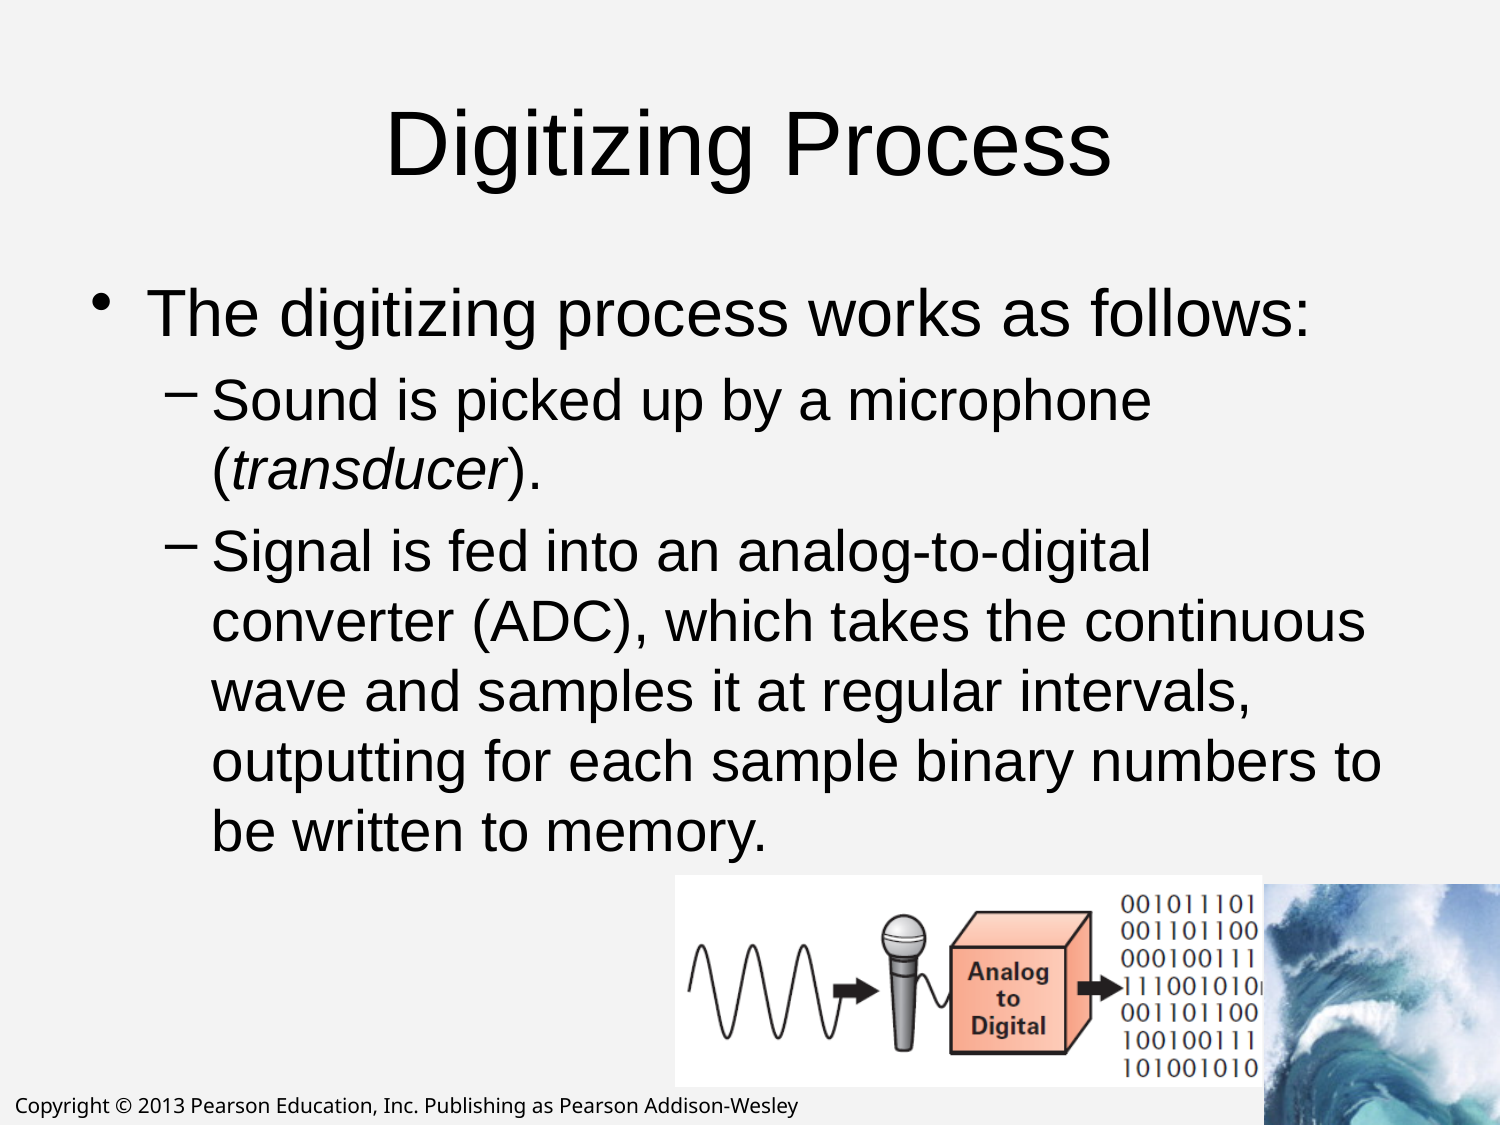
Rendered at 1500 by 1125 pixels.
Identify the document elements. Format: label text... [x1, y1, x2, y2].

list The digitizing process works as follows: Sound is picked up by a microphone (transducer). Signal is fed into an analog-to-digital converter (ADC), which takes the continuous wave and samples it at regular intervals, outputting for each sample binary numbers to be written to memory. [74, 262, 1426, 1006]
picture [1264, 884, 1500, 1125]
picture [674, 874, 1263, 1087]
title Digitizing Process [74, 44, 1426, 233]
